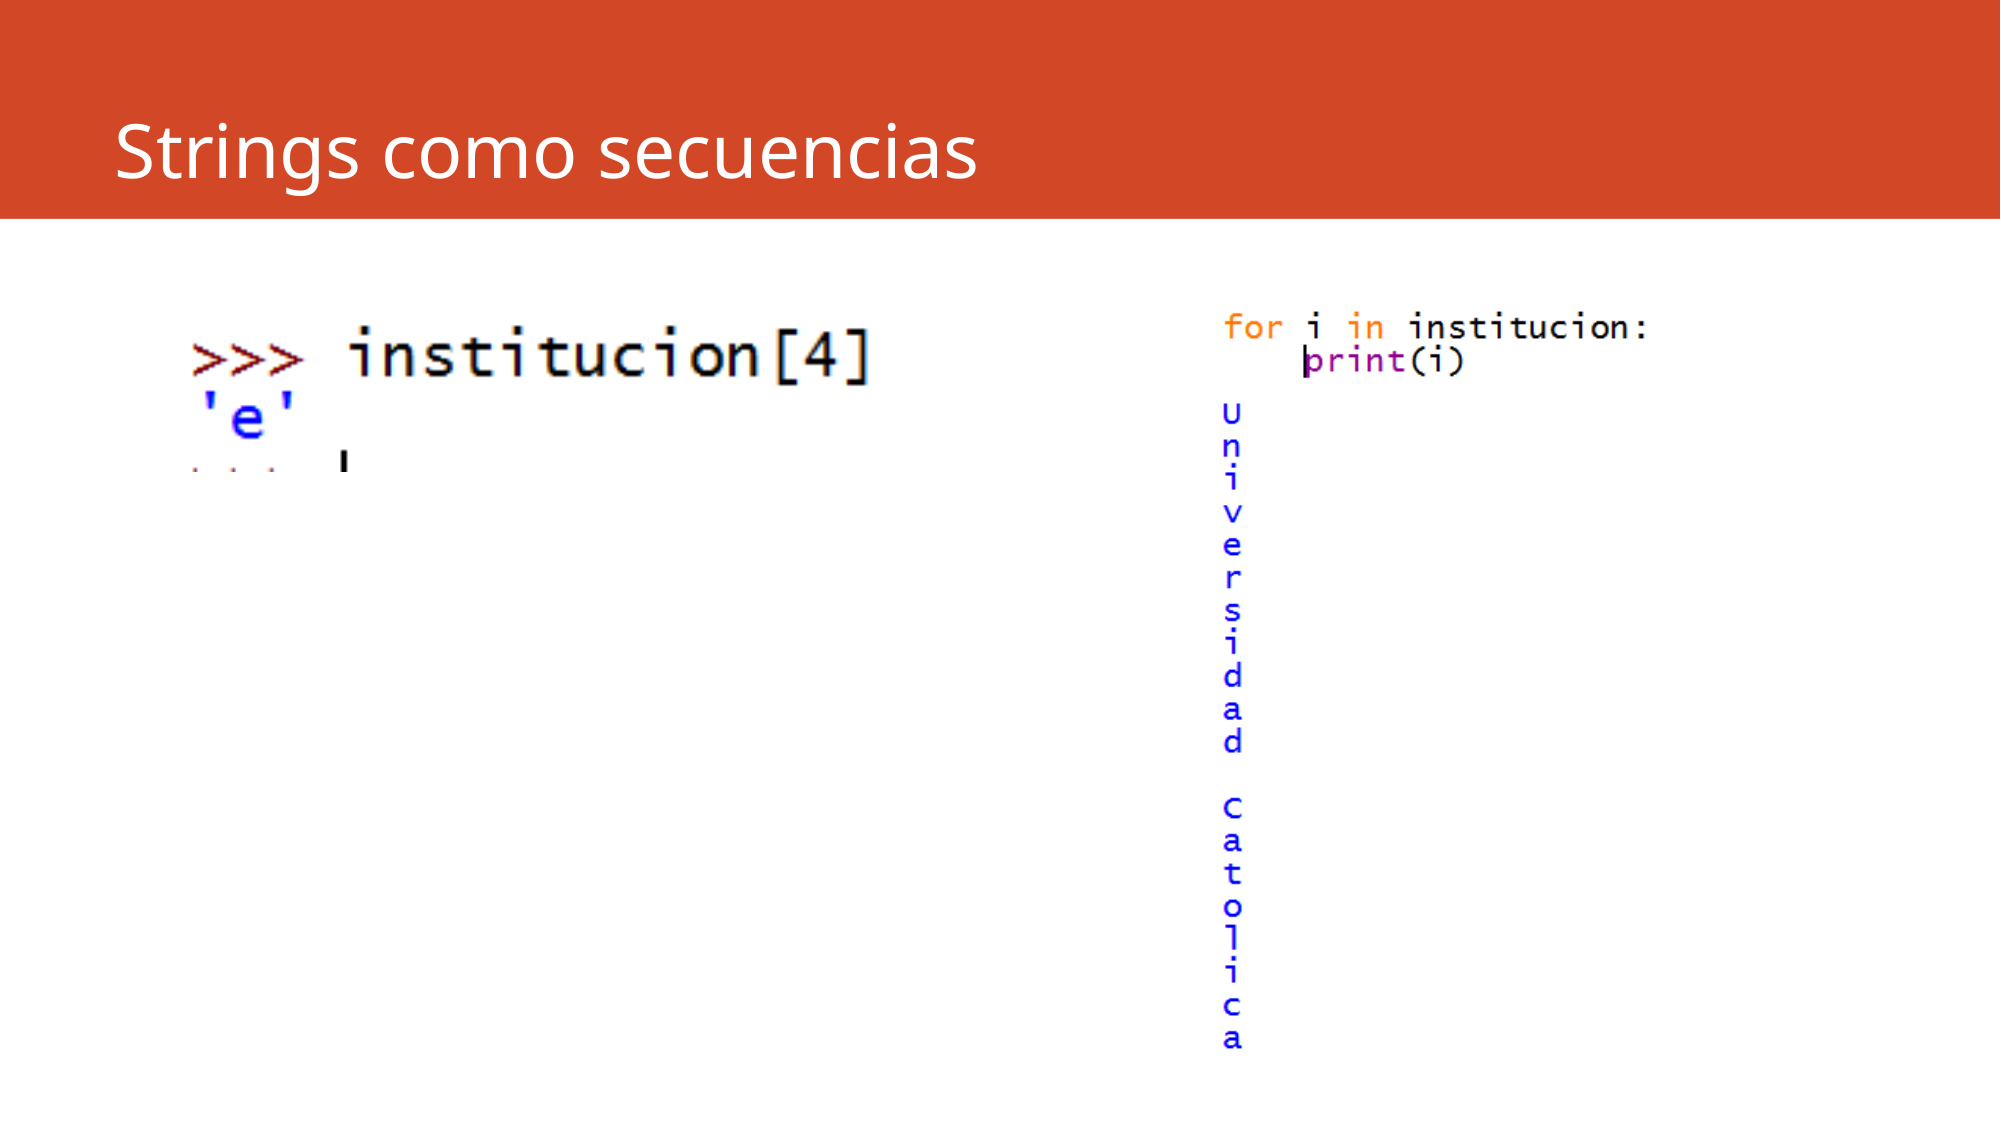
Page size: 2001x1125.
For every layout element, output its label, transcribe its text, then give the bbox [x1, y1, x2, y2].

picture [192, 321, 892, 472]
picture [1216, 293, 1667, 1058]
title Strings como secuencias [99, 0, 1863, 202]
